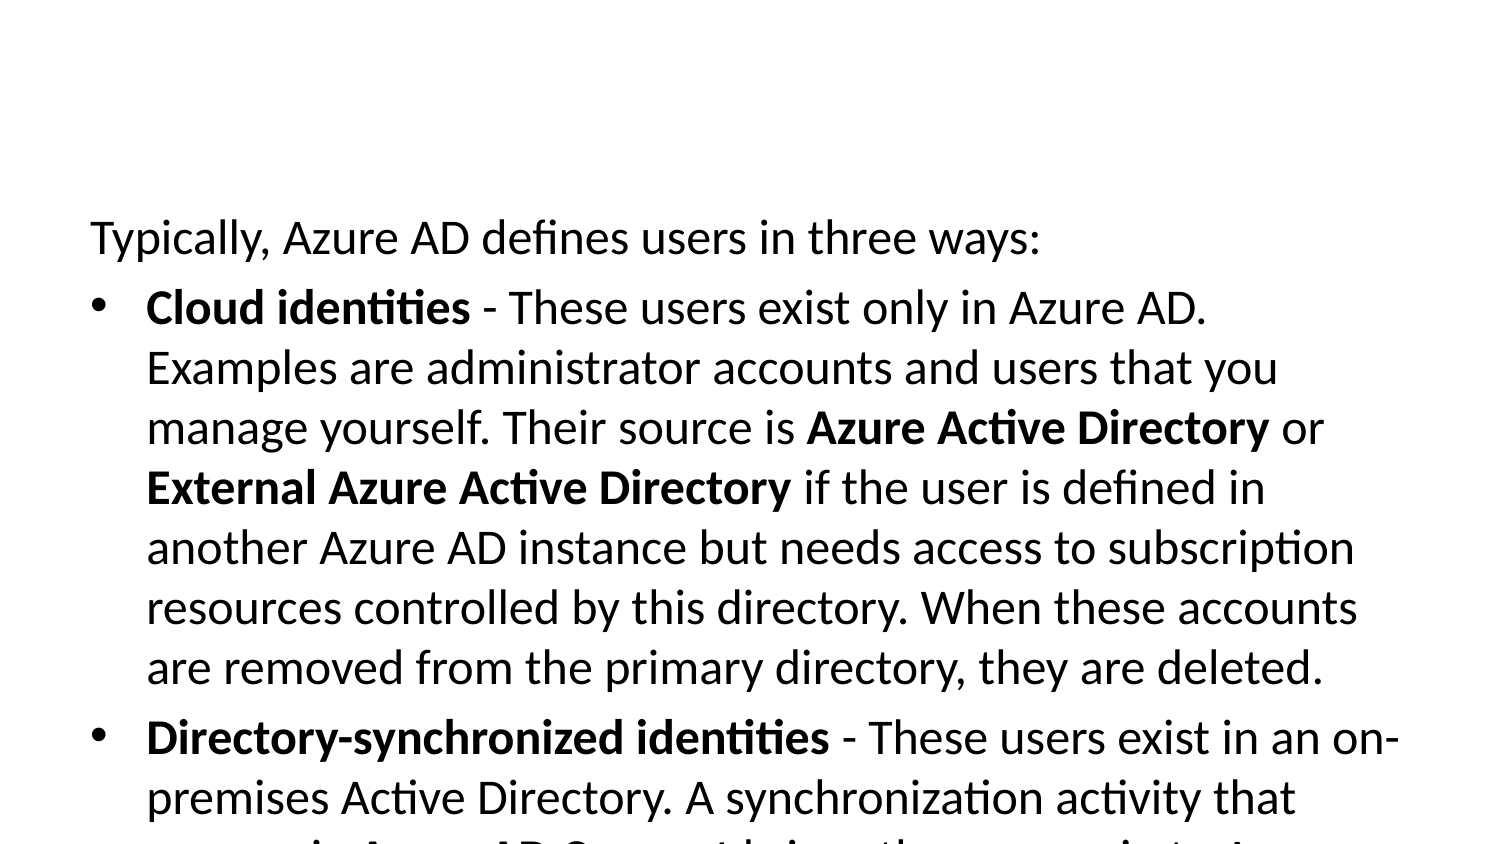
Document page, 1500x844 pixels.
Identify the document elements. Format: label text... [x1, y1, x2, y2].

list Typically, Azure AD defines users in three ways: Cloud identities - These users exist only in Azure AD. Examples are administrator accounts and users that you manage yourself. Their source is Azure Active Directory or External Azure Active Directory if the user is defined in another Azure AD instance but needs access to subscription resources controlled by this directory. When these accounts are removed from the primary directory, they are deleted. Directory-synchronized identities - These users exist in an on-premises Active Directory. A synchronization activity that occurs via Azure AD Connect brings these users in to Azure. Their source is Windows Server AD. Guest users - These users exist outside Azure. Examples are accounts from other cloud providers and Microsoft accounts, such as an Xbox LIVE account. Their source is Invited user. This type of account is useful when external vendors or contractors need access to your Azure resources. Once their help is no longer necessary, you can remove the account and all of their access. [75, 196, 1425, 754]
